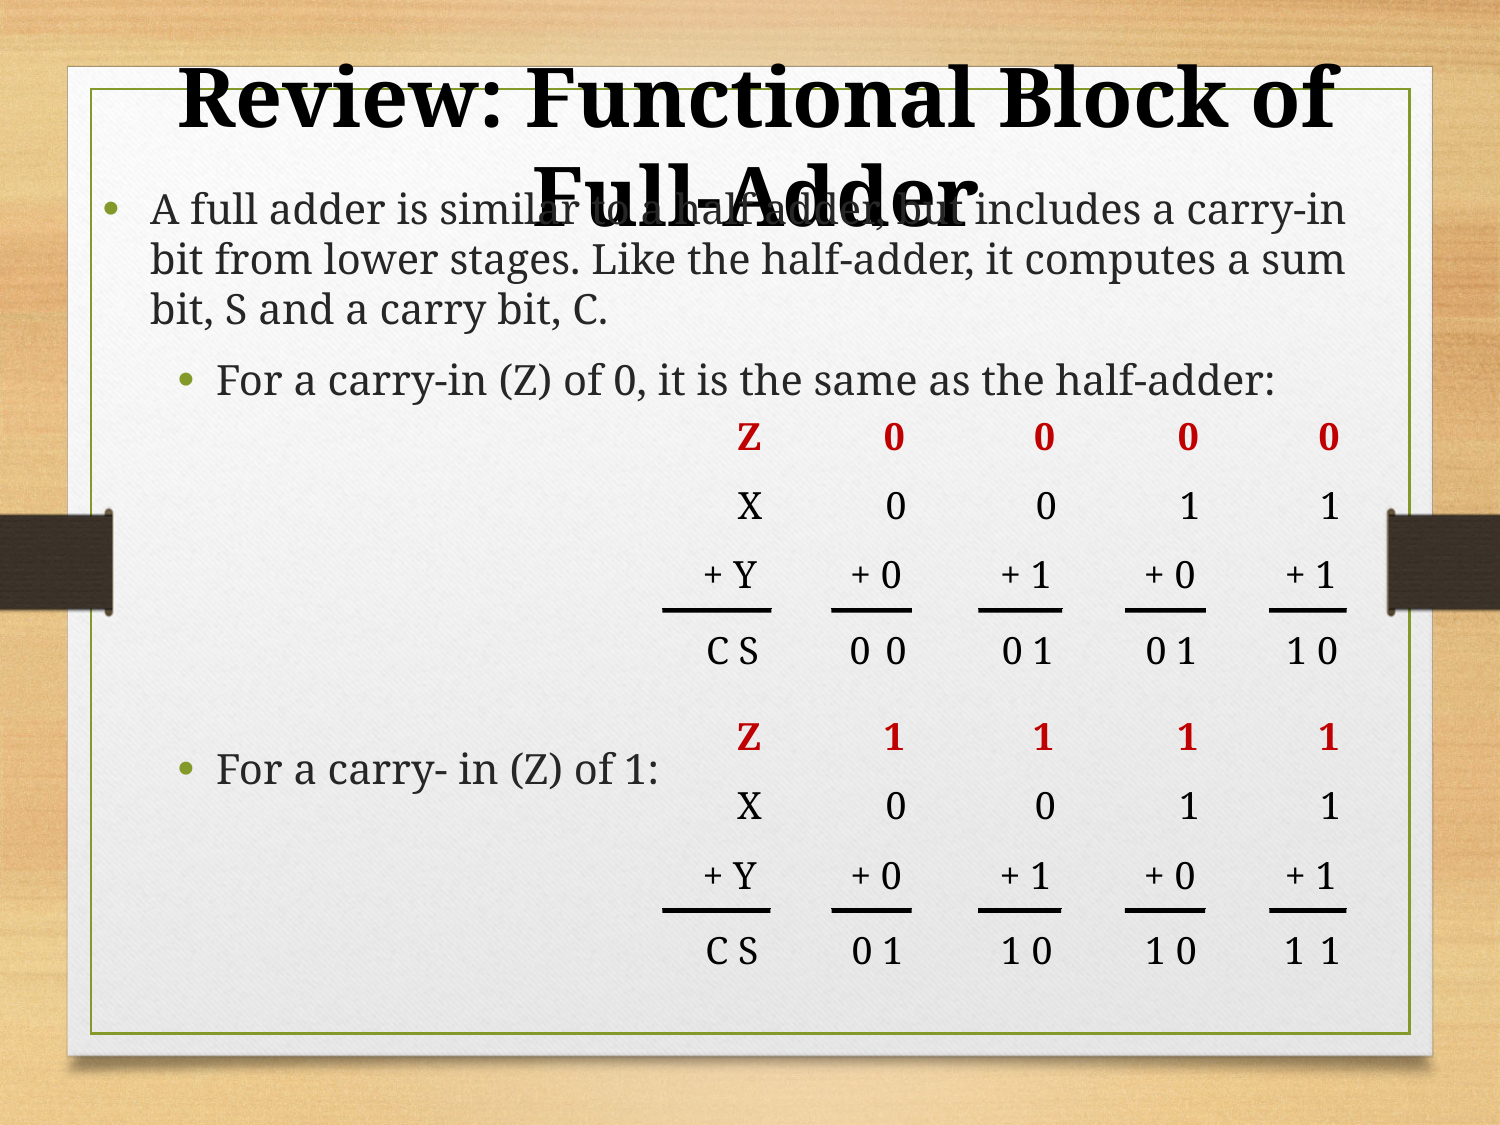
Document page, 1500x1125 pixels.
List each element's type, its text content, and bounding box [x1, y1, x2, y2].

picture [0, 0, 1500, 1125]
title Review: Functional Block of Full-Adder [99, 37, 1413, 252]
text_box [662, 712, 1347, 988]
list A full adder is similar to a half adder, but includes a carry-in bit from lower stages. Like the half-adder, it computes a sum bit, S and a carry bit, C. For a carry-in (Z) of 0, it is the same as the half-adder: For a carry- in (Z) of 1: [87, 174, 1363, 950]
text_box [662, 412, 1347, 688]
